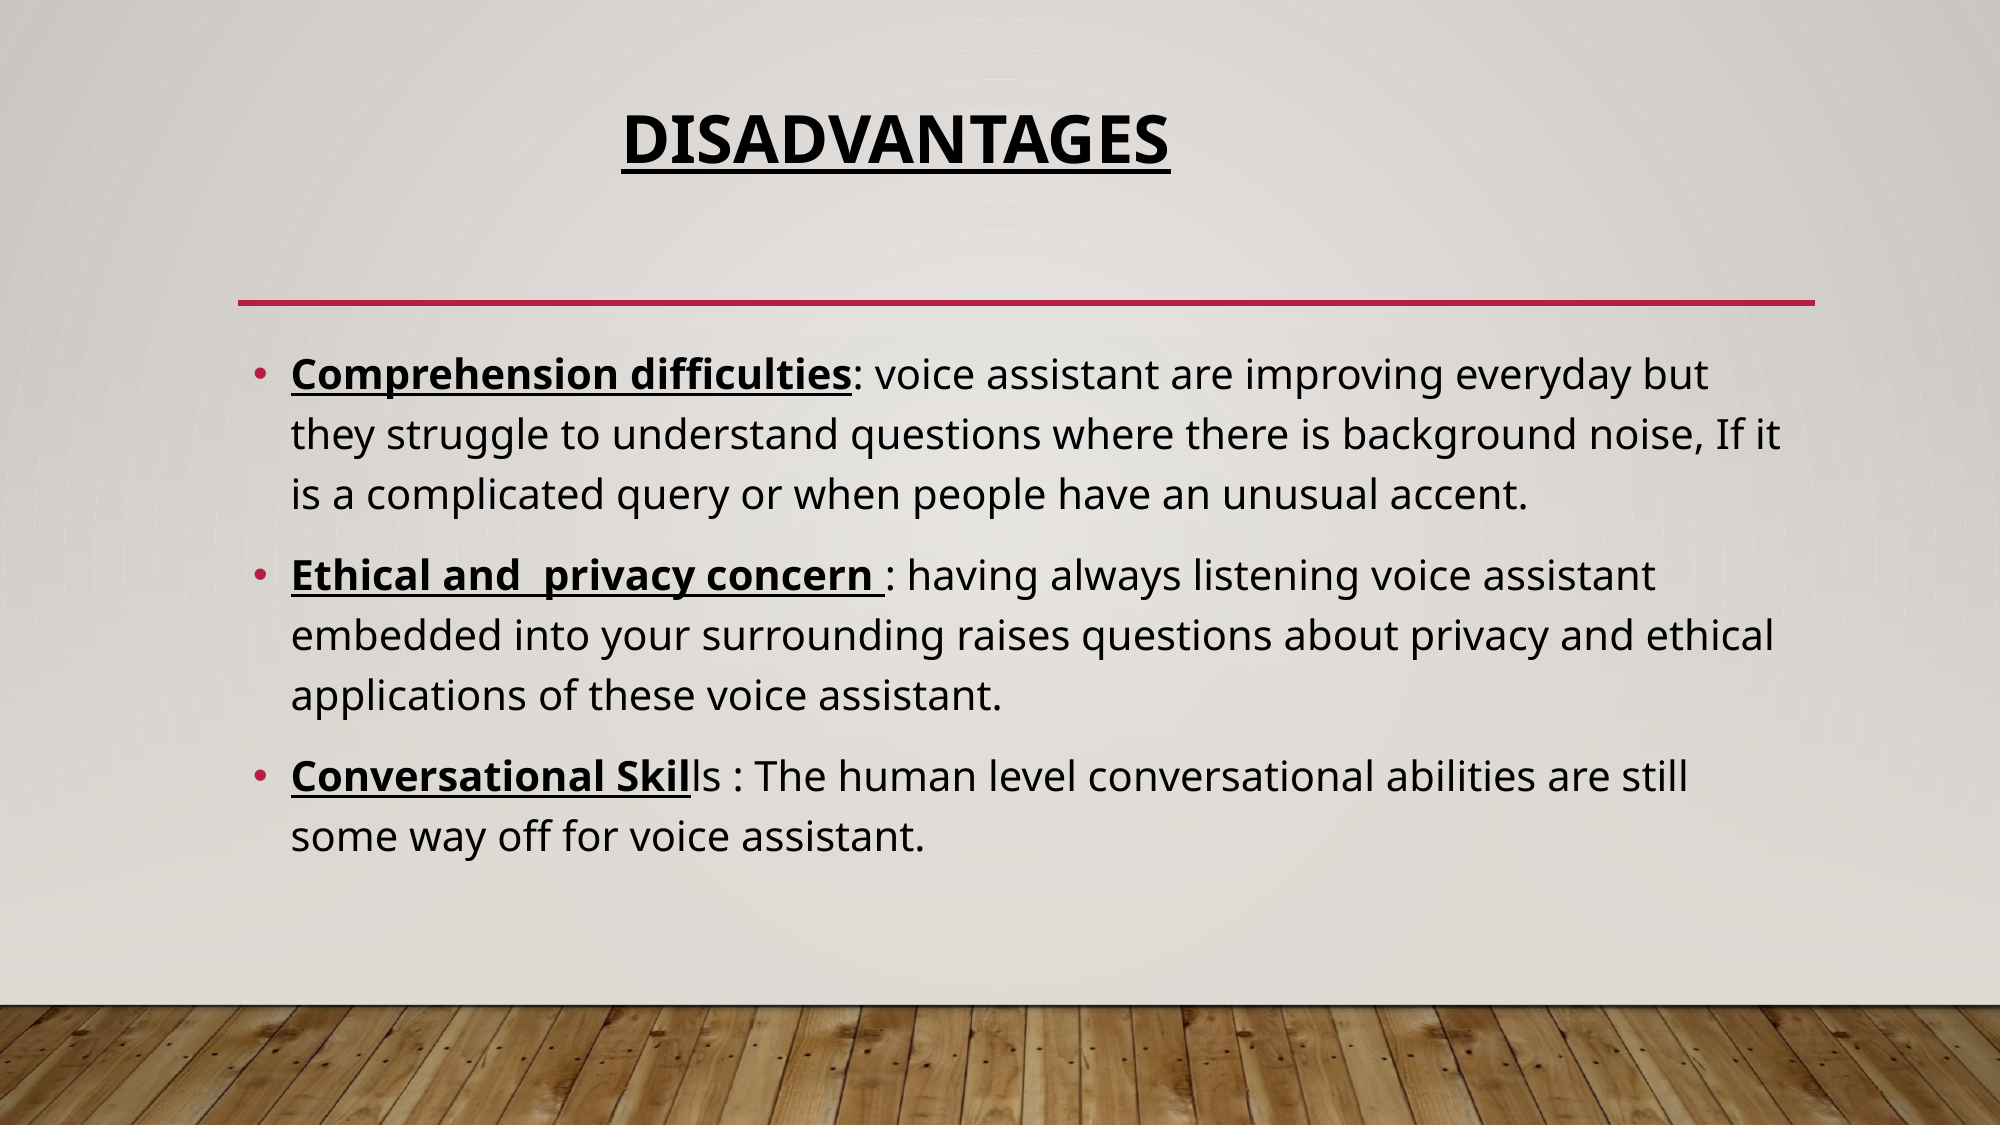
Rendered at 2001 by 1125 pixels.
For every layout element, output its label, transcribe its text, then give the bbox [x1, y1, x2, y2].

list Comprehension difficulties: voice assistant are improving everyday but they struggle to understand questions where there is background noise, If it is a complicated query or when people have an unusual accent. Ethical and privacy concern : having always listening voice assistant embedded into your surrounding raises questions about privacy and ethical applications of these voice assistant. Conversational Skills : The human level conversational abilities are still some way off for voice assistant. [238, 330, 1814, 897]
picture [0, 1005, 2000, 1125]
title DISADVANTAGES [606, 98, 1340, 206]
